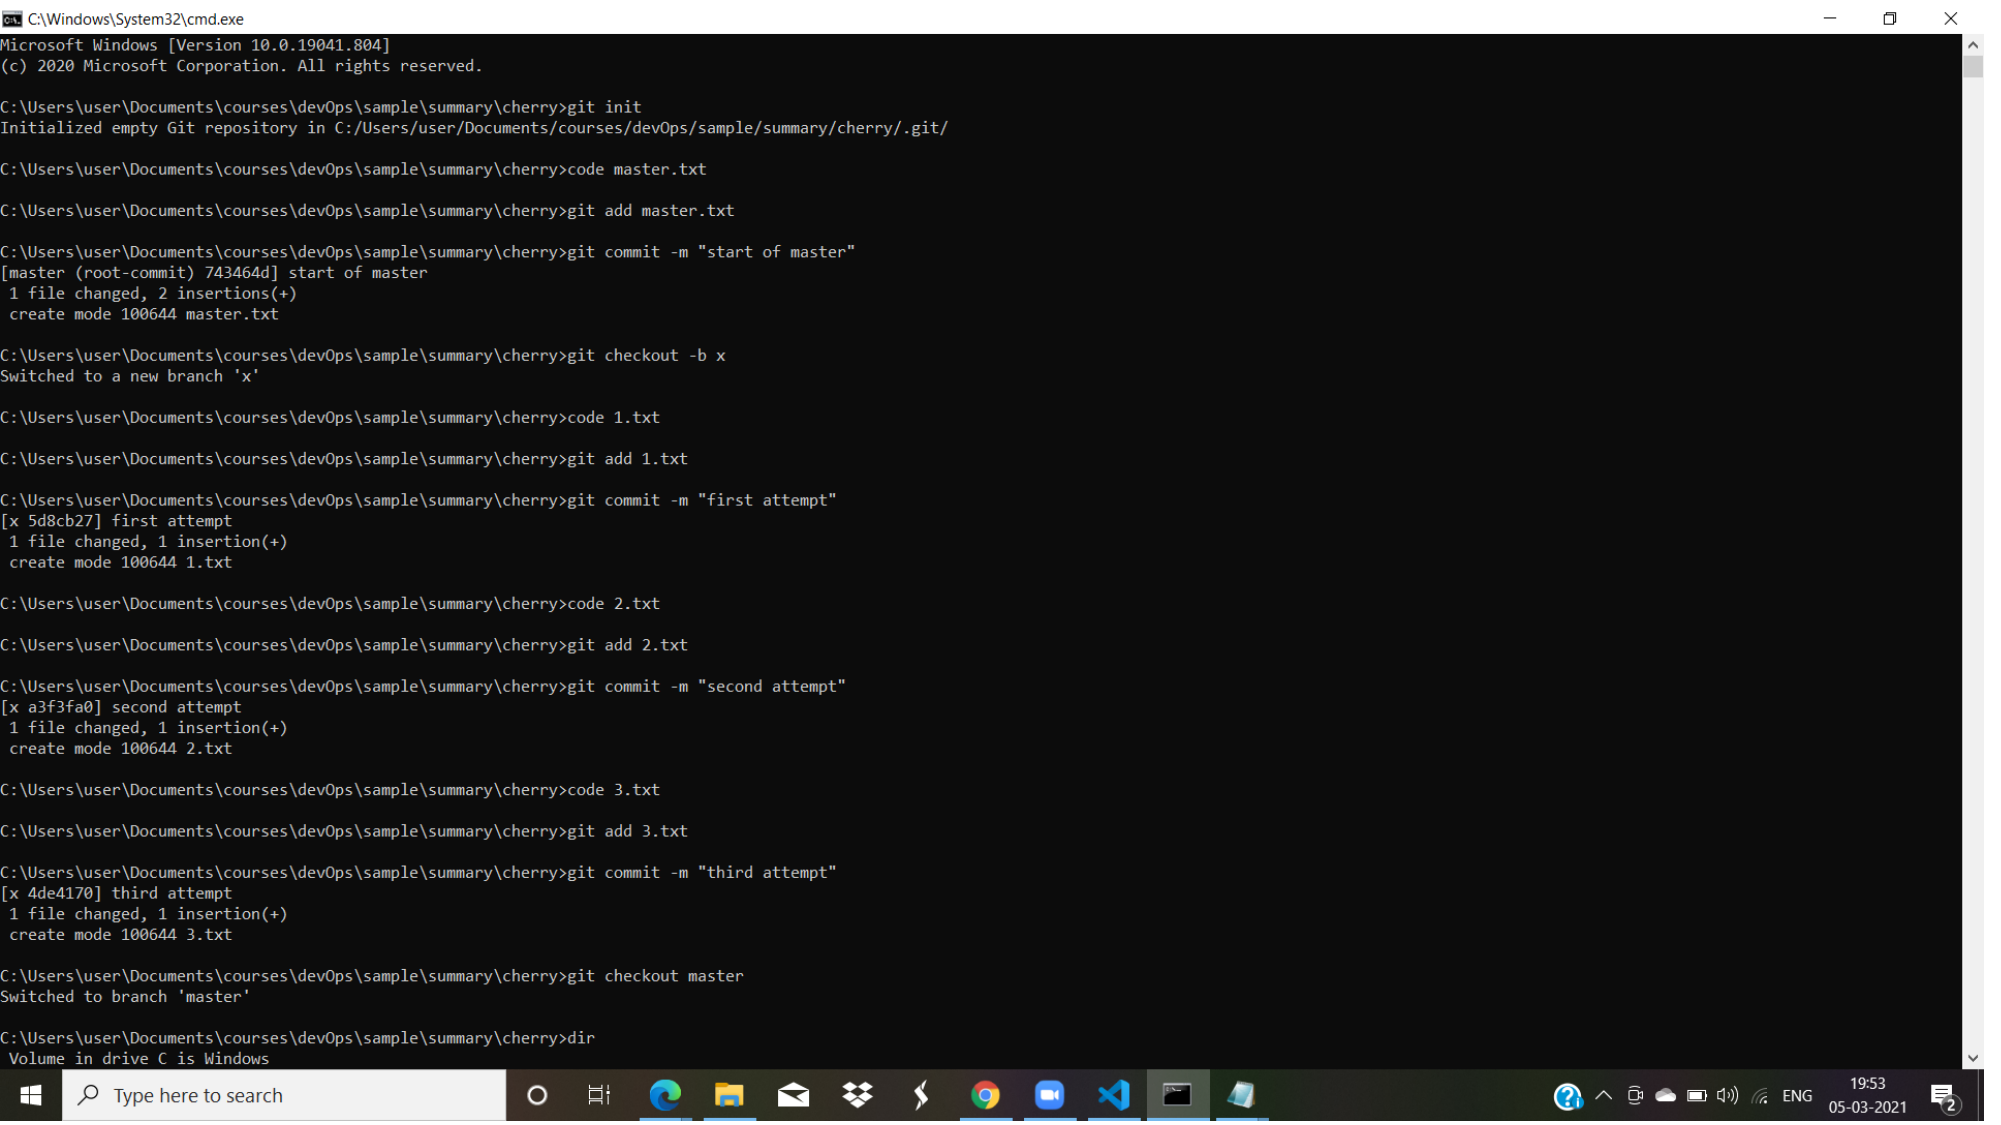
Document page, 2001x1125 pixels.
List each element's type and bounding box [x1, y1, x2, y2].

list [0, 4, 1984, 1121]
